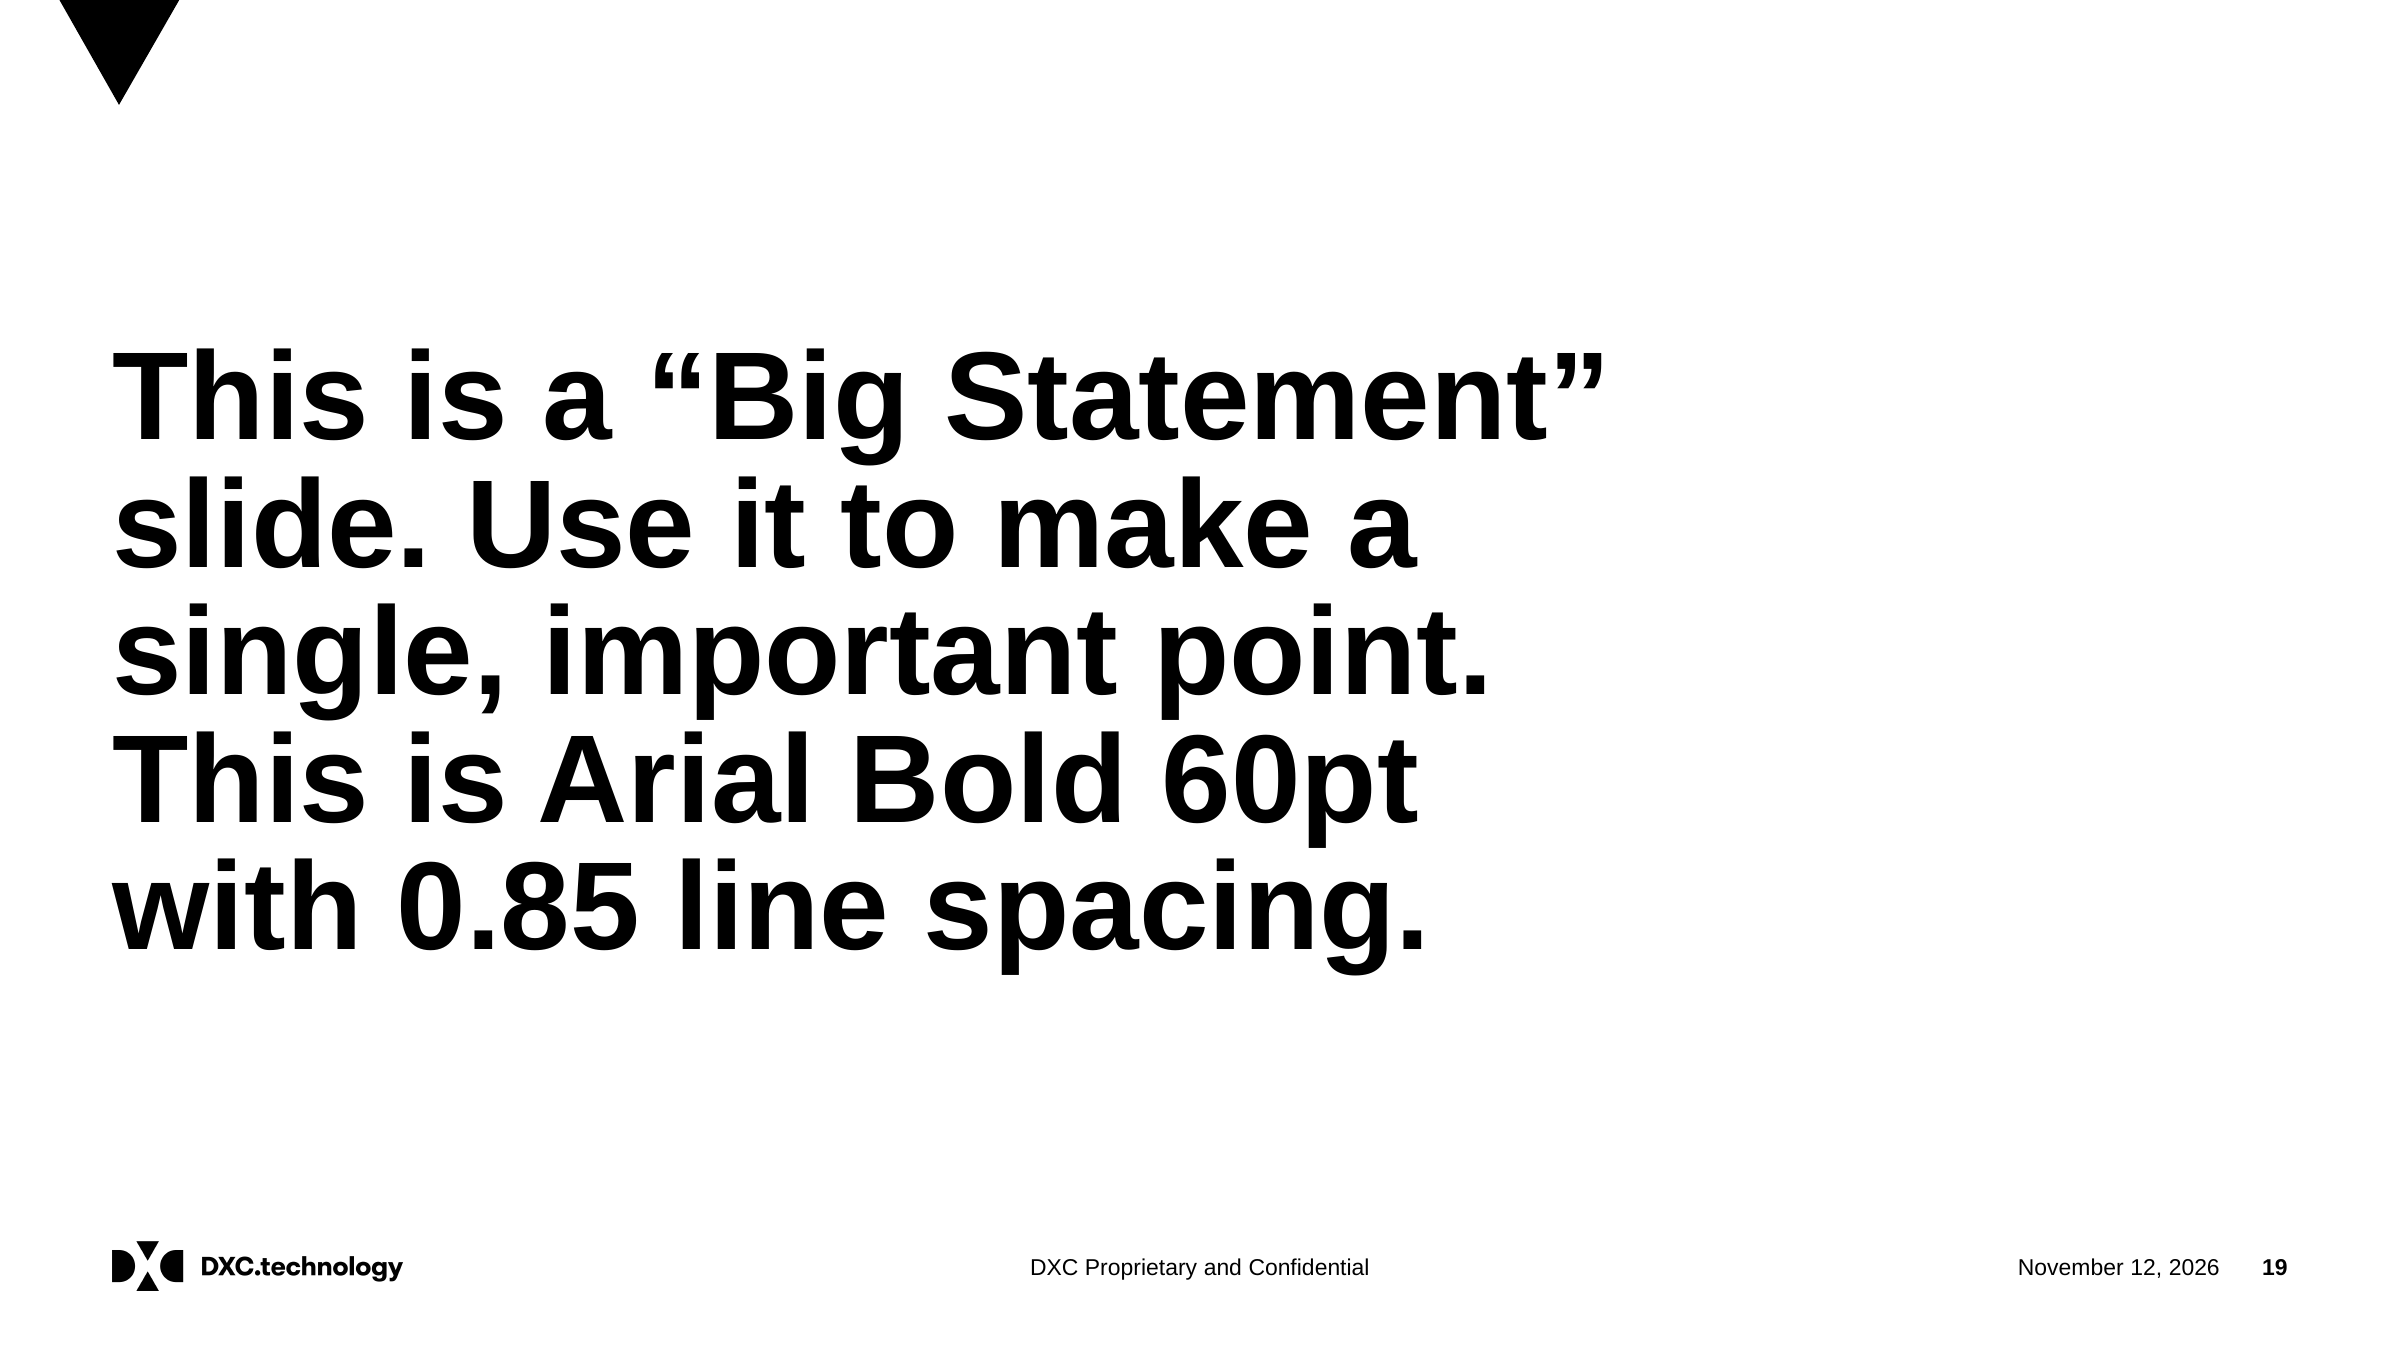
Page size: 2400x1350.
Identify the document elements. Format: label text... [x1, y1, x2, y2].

list This is a “Big Statement” slide. Use it to make a single, important point. This is Arial Bold 60pt with 0.85 line spacing. [112, 337, 1950, 1178]
